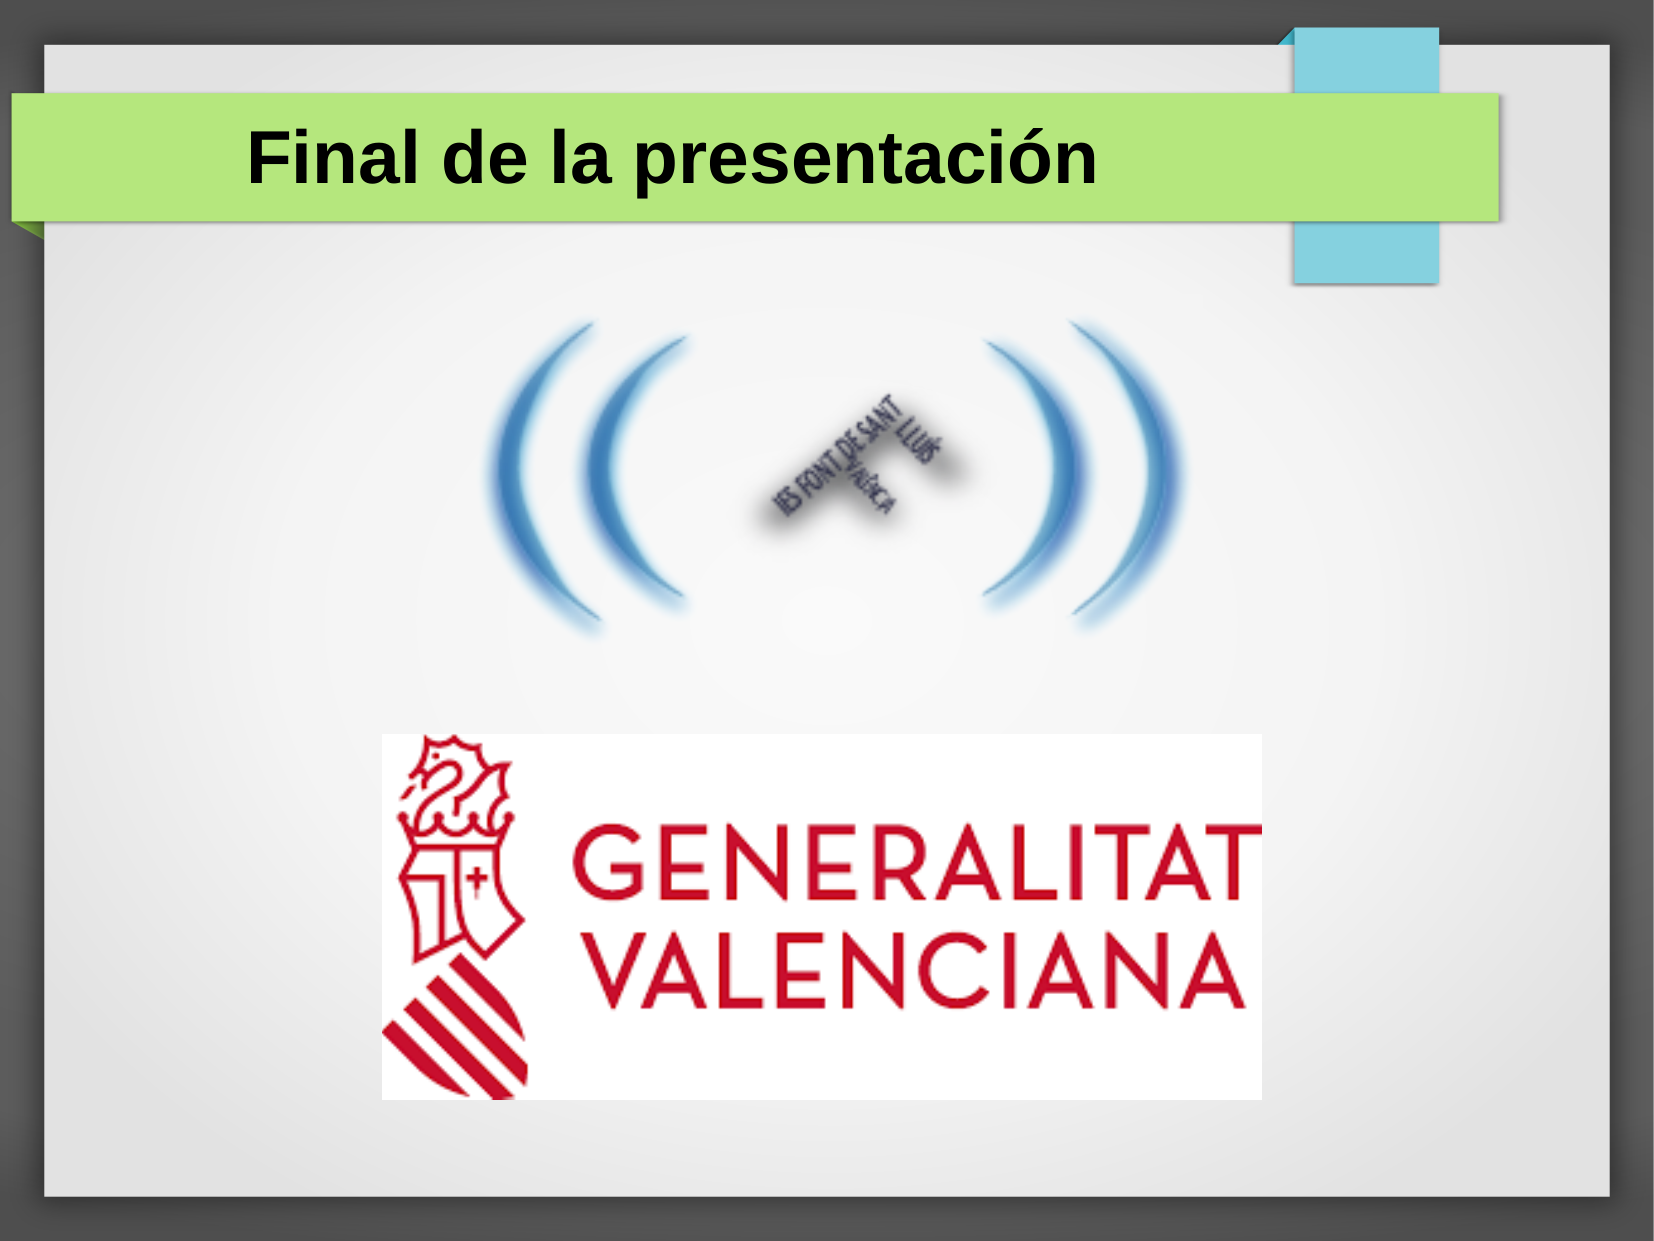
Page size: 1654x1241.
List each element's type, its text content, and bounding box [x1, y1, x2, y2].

picture [0, 0, 1654, 1241]
text_box Final de la presentación [82, 94, 1264, 213]
